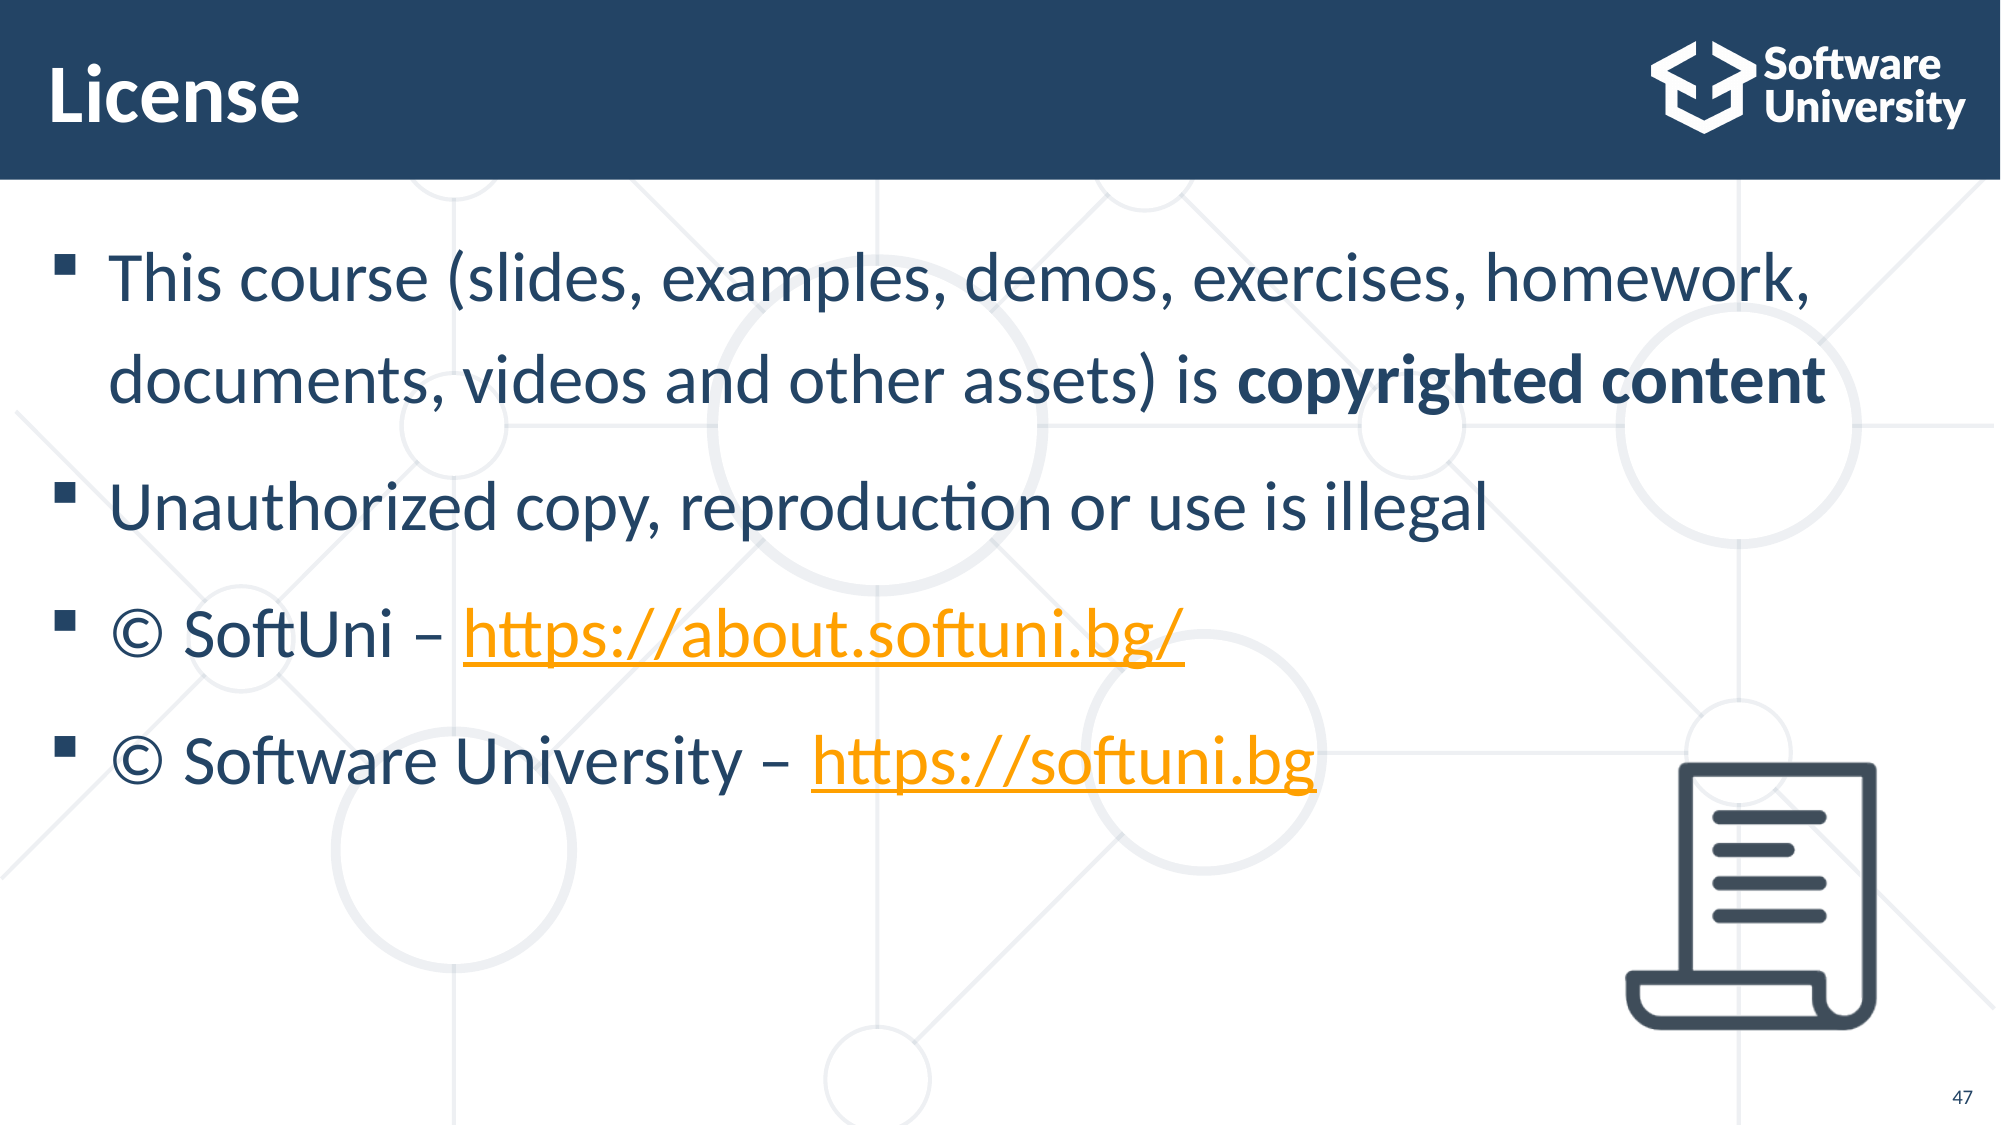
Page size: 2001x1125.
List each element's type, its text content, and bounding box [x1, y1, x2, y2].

list This course (slides, examples, demos, exercises, homework, documents, videos and other assets) is copyrighted content Unauthorized copy, reproduction or use is illegal © SoftUni – https://about.softuni.bg/ © Software University – https://softuni.bg [31, 208, 1970, 1104]
title License [31, 16, 1625, 162]
picture [1598, 728, 1916, 1065]
slide_number 47 [1927, 1067, 1989, 1117]
picture [1651, 41, 1966, 134]
